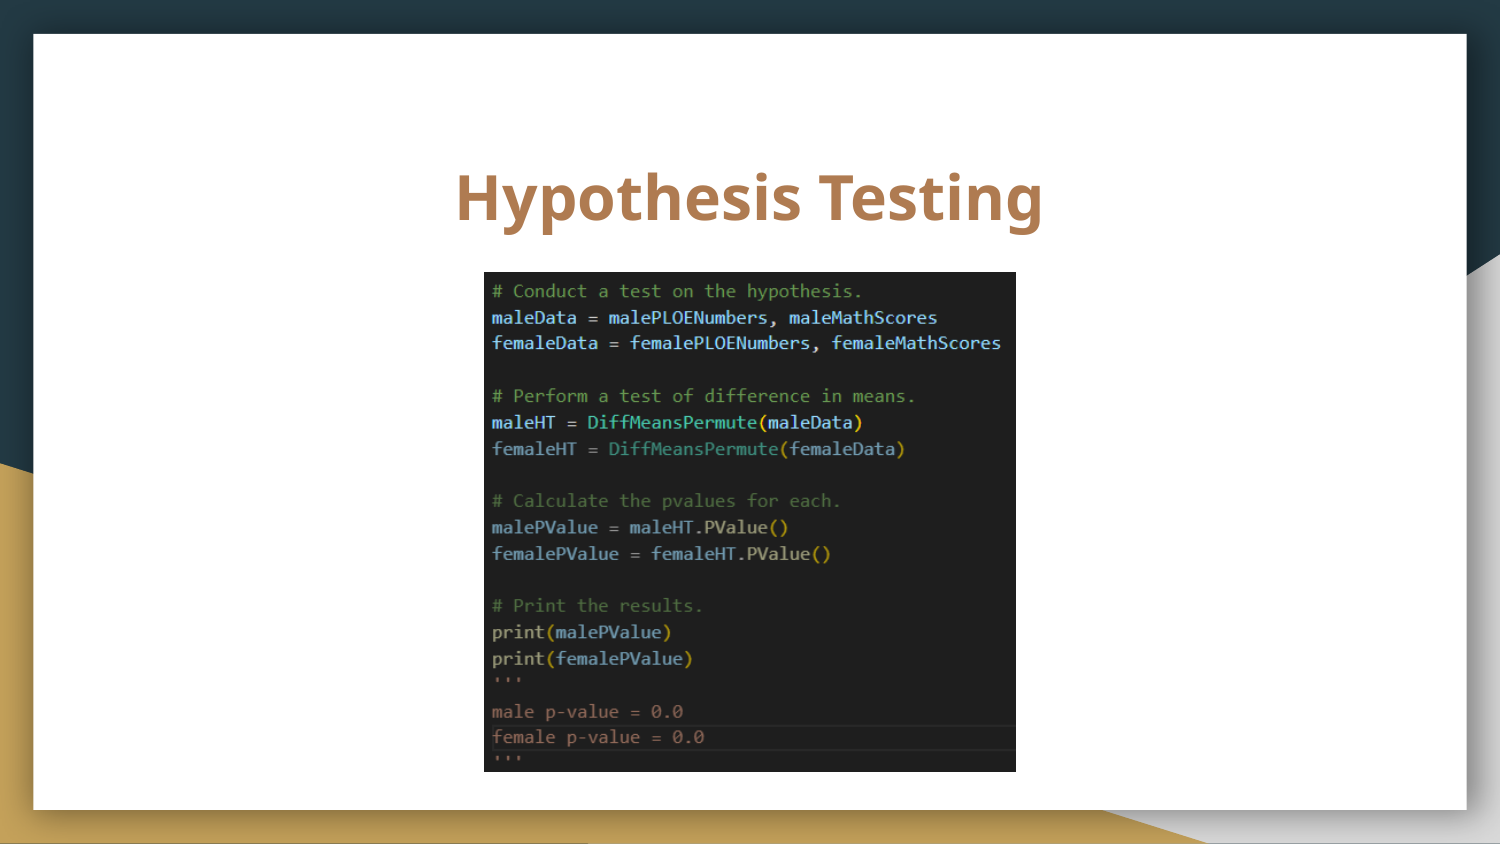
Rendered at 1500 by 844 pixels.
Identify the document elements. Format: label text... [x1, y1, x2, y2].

title Hypothesis Testing [134, 138, 1366, 296]
picture [483, 272, 1017, 772]
